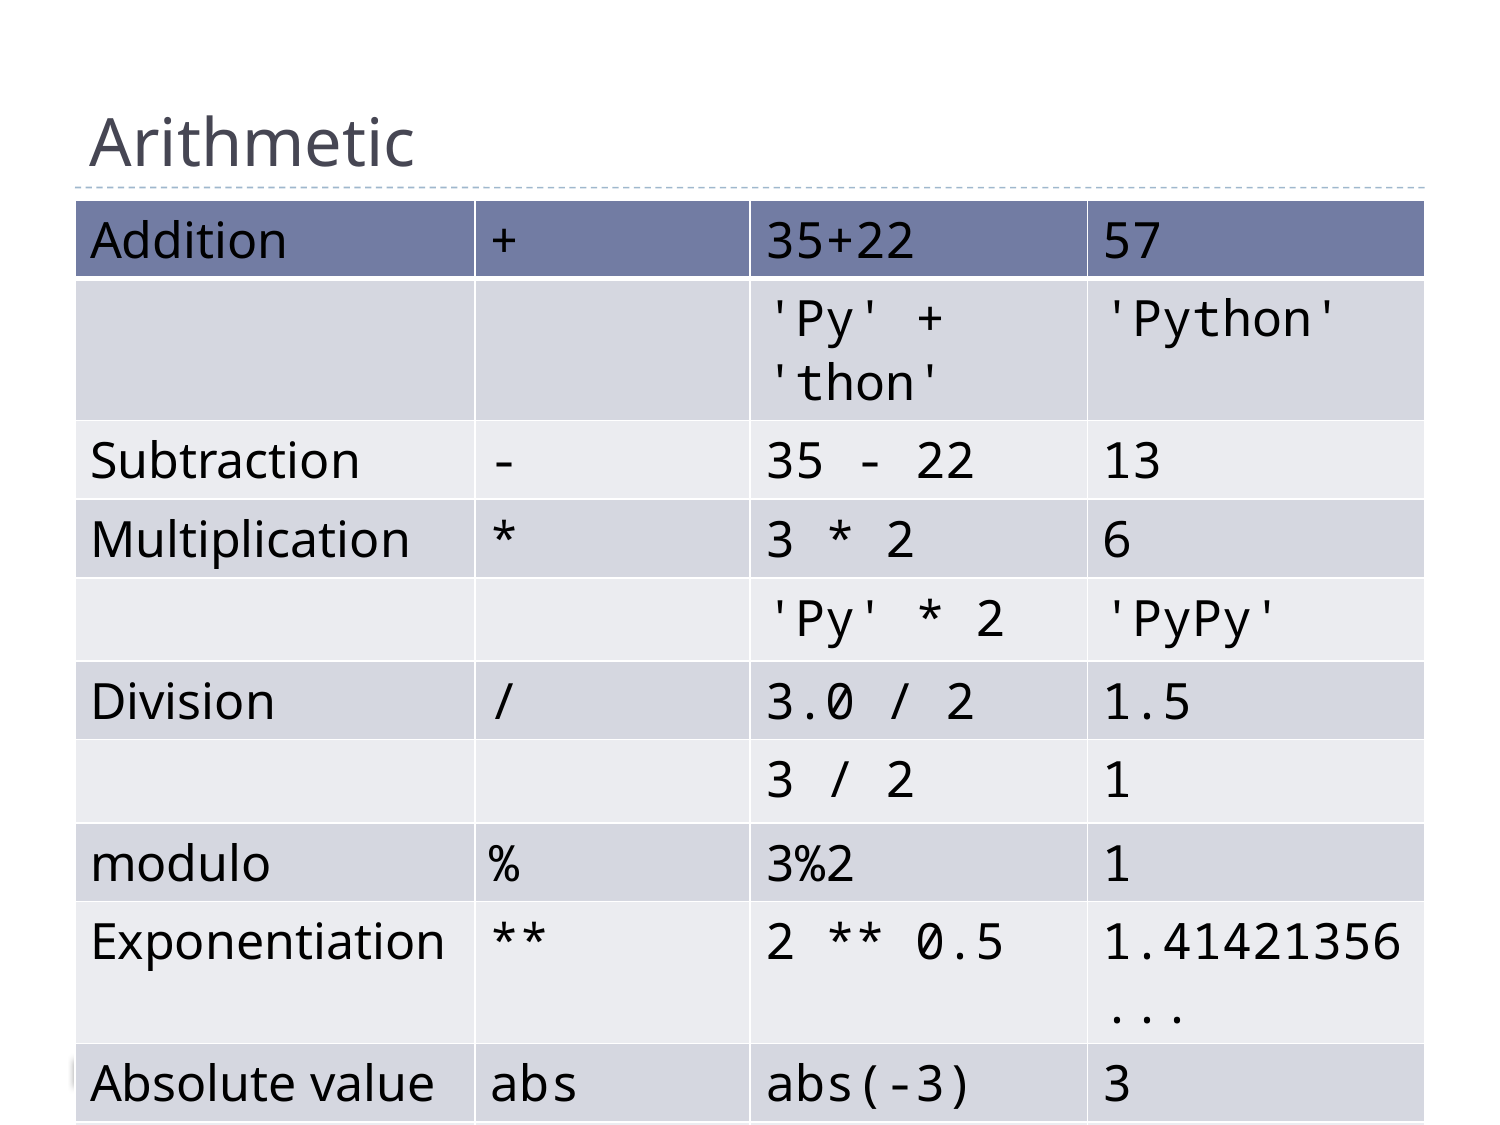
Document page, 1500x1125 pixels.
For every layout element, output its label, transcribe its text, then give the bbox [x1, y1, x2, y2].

table_cell 3 / 2 [751, 740, 1087, 822]
table_cell [476, 281, 749, 420]
table_cell 13 [1088, 421, 1424, 498]
table_cell [76, 579, 474, 660]
table_cell 6 [1088, 500, 1424, 577]
table_cell [76, 281, 474, 420]
table_cell 'PyPy' [1088, 579, 1424, 660]
table_cell Exponentiation [76, 902, 474, 1043]
table_cell 1.41421356... [1088, 902, 1424, 1043]
table_cell 3%2 [751, 824, 1087, 901]
table_cell 35 - 22 [751, 421, 1087, 498]
table_cell 'Py' + 'thon' [751, 281, 1087, 420]
table_cell 3.0 / 2 [751, 662, 1087, 739]
table_cell 1.5 [1088, 662, 1424, 739]
table_cell abs [476, 1044, 749, 1121]
table_cell [476, 740, 749, 822]
table_header Addition [76, 201, 474, 276]
table_cell abs(-3) [751, 1044, 1087, 1121]
table_cell modulo [76, 824, 474, 901]
table_cell 3 * 2 [751, 500, 1087, 577]
title Arithmetic [75, 24, 1425, 188]
table_cell % [476, 824, 749, 901]
table_cell 'Py' * 2 [751, 579, 1087, 660]
table_cell - [476, 421, 749, 498]
table_cell Multiplication [76, 500, 474, 577]
table_cell / [476, 662, 749, 739]
table_cell 1 [1088, 740, 1424, 822]
table_cell [76, 740, 474, 822]
table_cell [476, 579, 749, 660]
table_header 57 [1088, 201, 1424, 276]
table_header + [476, 201, 749, 276]
table_cell Subtraction [76, 421, 474, 498]
table_cell Division [76, 662, 474, 739]
table_cell 1 [1088, 824, 1424, 901]
table_cell 'Python' [1088, 281, 1424, 420]
table_cell * [476, 500, 749, 577]
table_cell 3 [1088, 1044, 1424, 1121]
table_cell Absolute value [76, 1044, 474, 1121]
table_cell ** [476, 902, 749, 1043]
table_header 35+22 [751, 201, 1087, 276]
table_cell 2 ** 0.5 [751, 902, 1087, 1043]
